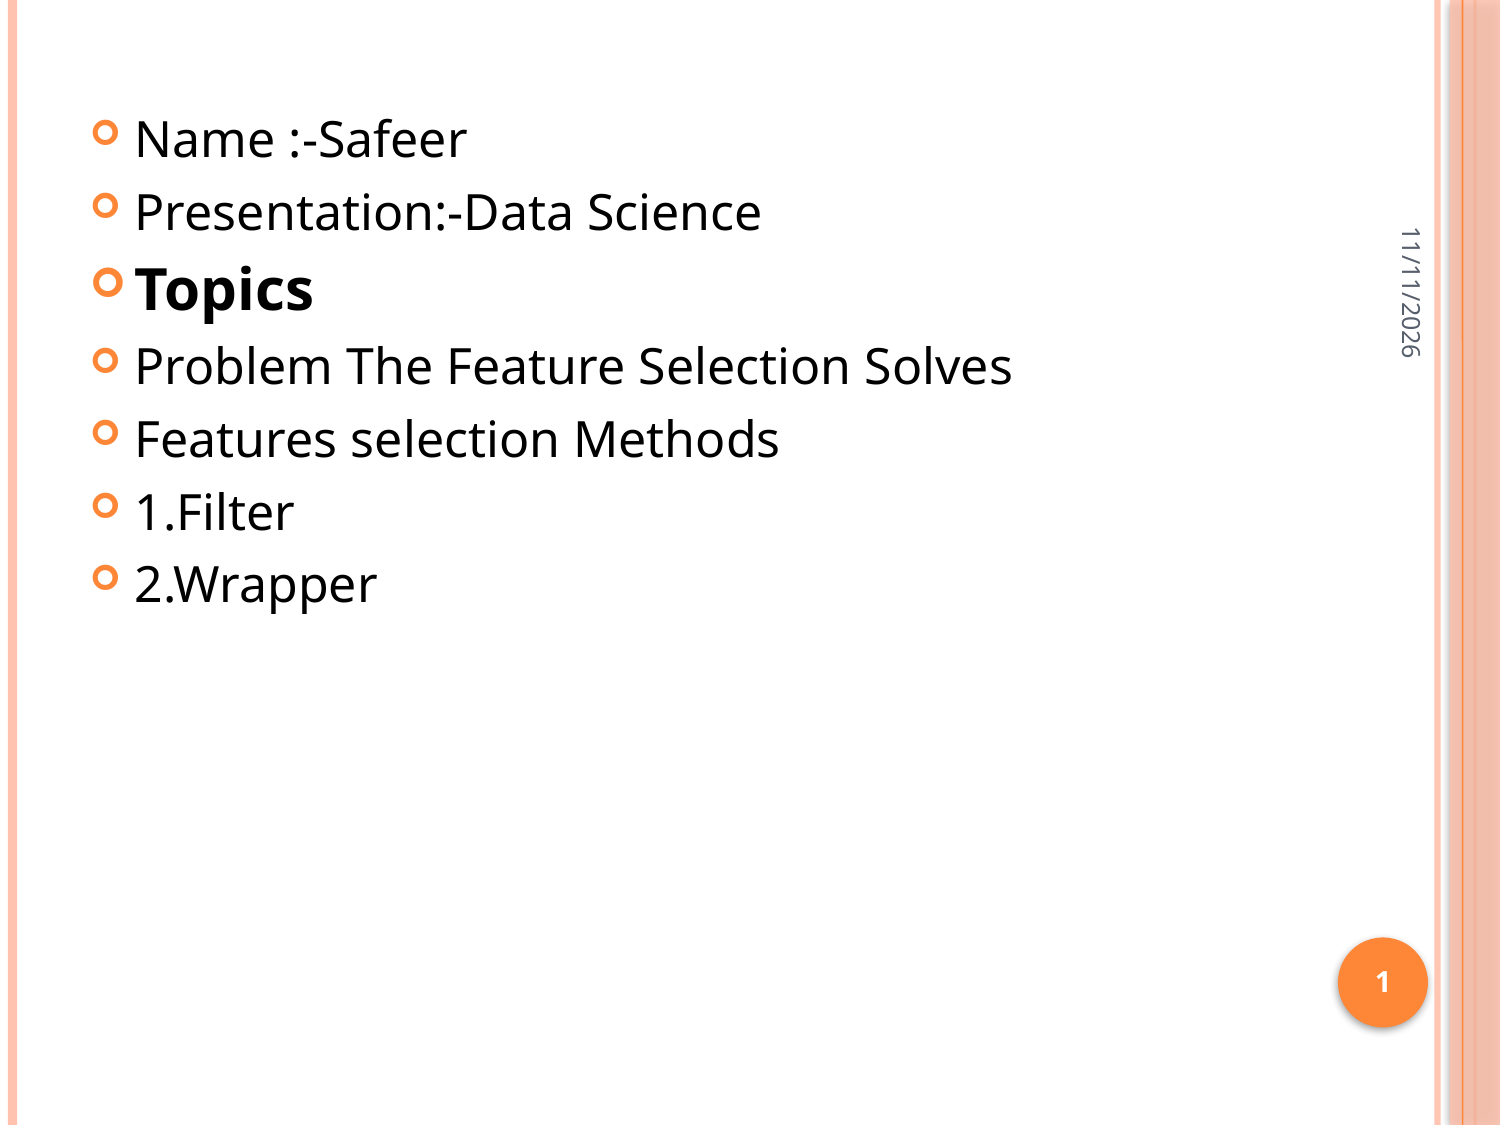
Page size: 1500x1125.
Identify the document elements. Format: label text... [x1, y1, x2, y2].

list Name :-Safeer Presentation:-Data Science Topics Problem The Feature Selection Solves Features selection Methods 1.Filter 2.Wrapper [75, 99, 1413, 1005]
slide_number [1378, 43, 1442, 374]
slide_number 1 [1333, 940, 1434, 1027]
